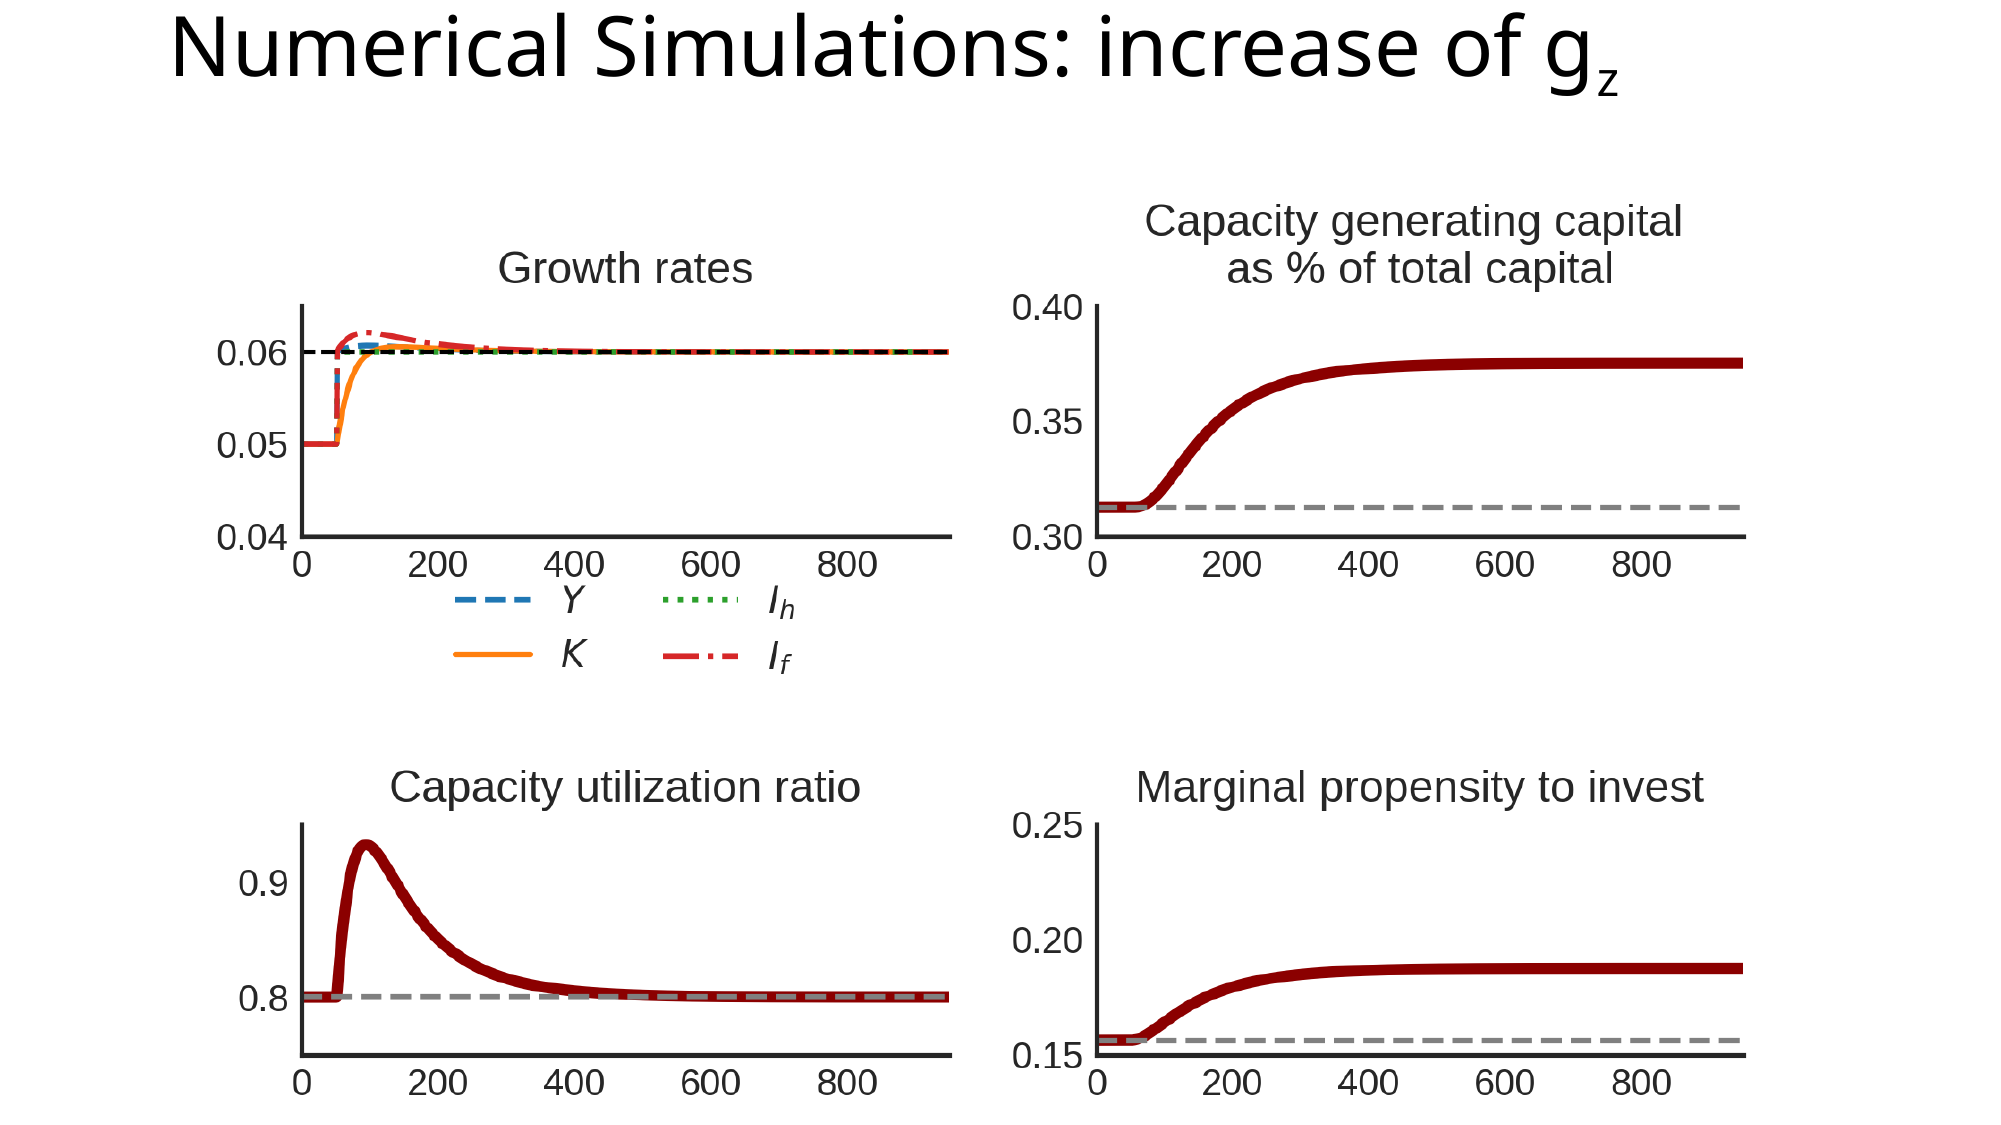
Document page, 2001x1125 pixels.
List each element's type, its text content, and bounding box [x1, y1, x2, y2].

title Numerical Simulations: increase of gz [153, 0, 1879, 155]
picture [175, 104, 1785, 1125]
